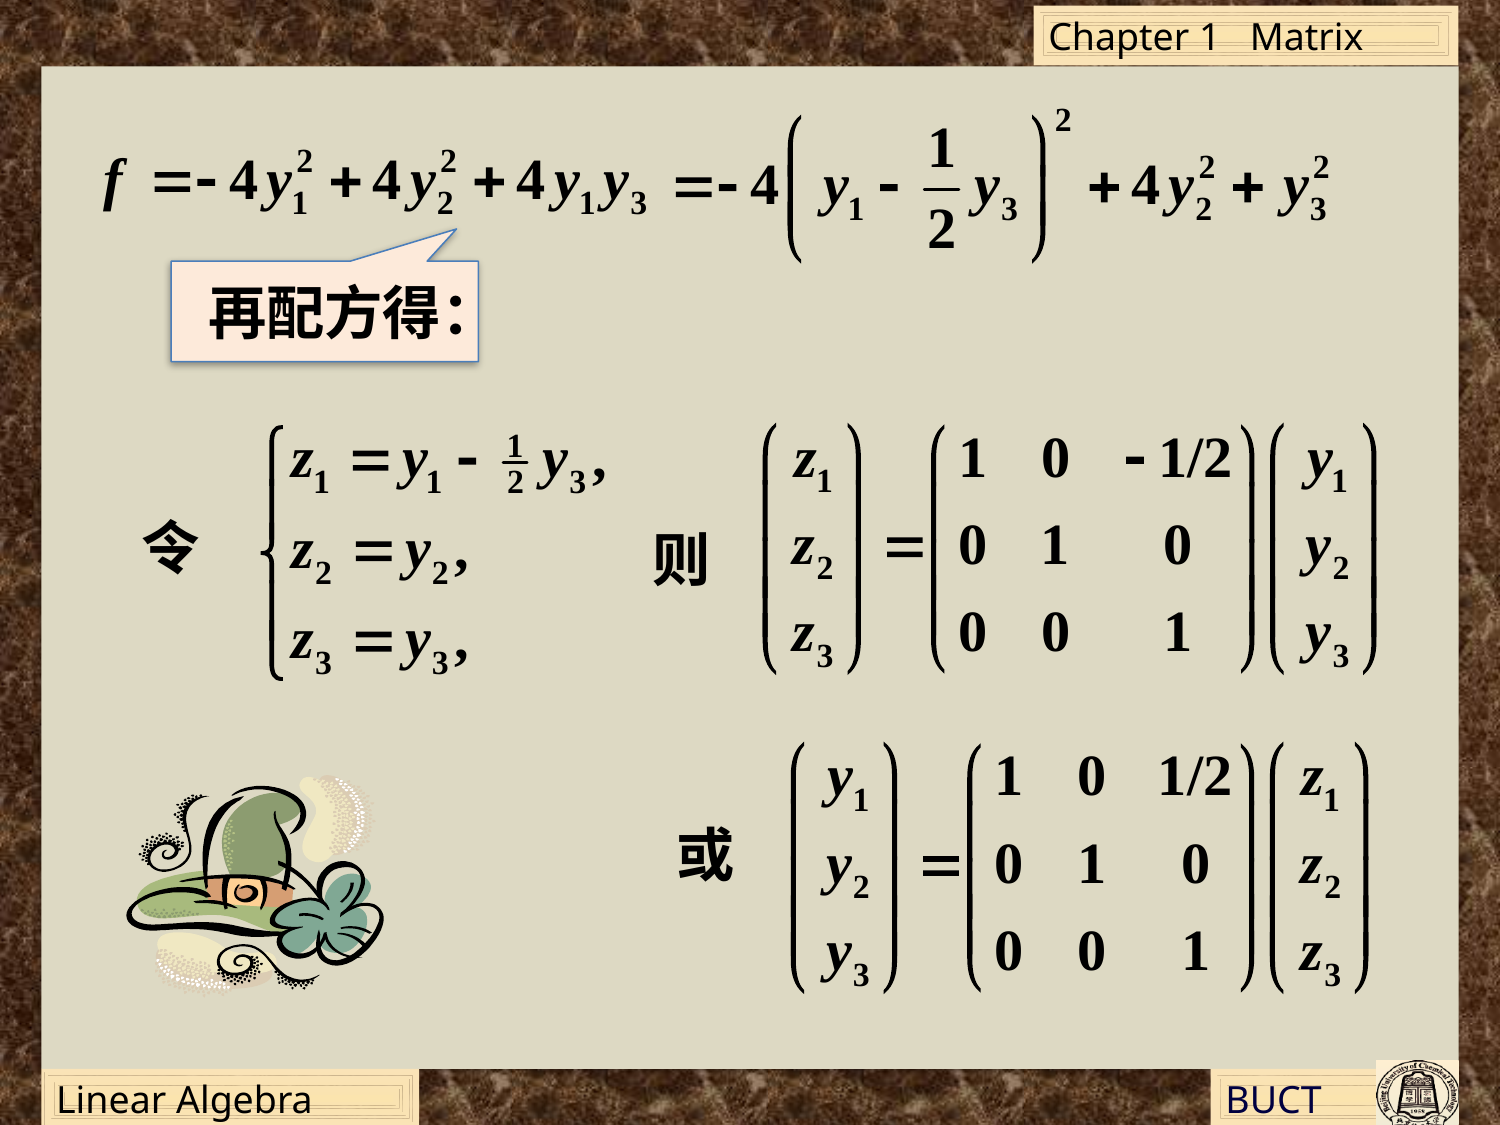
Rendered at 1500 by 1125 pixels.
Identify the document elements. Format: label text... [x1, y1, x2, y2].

text_box 或 [661, 810, 750, 896]
picture [420, 1069, 1210, 1125]
picture [0, 0, 1500, 1125]
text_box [756, 420, 1387, 678]
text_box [253, 420, 609, 686]
text_box 再配方得： [170, 229, 480, 363]
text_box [785, 739, 1380, 997]
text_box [88, 140, 652, 221]
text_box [667, 100, 1335, 268]
picture [126, 774, 384, 998]
text_box 令 [127, 503, 216, 589]
text_box 则 [637, 515, 726, 600]
